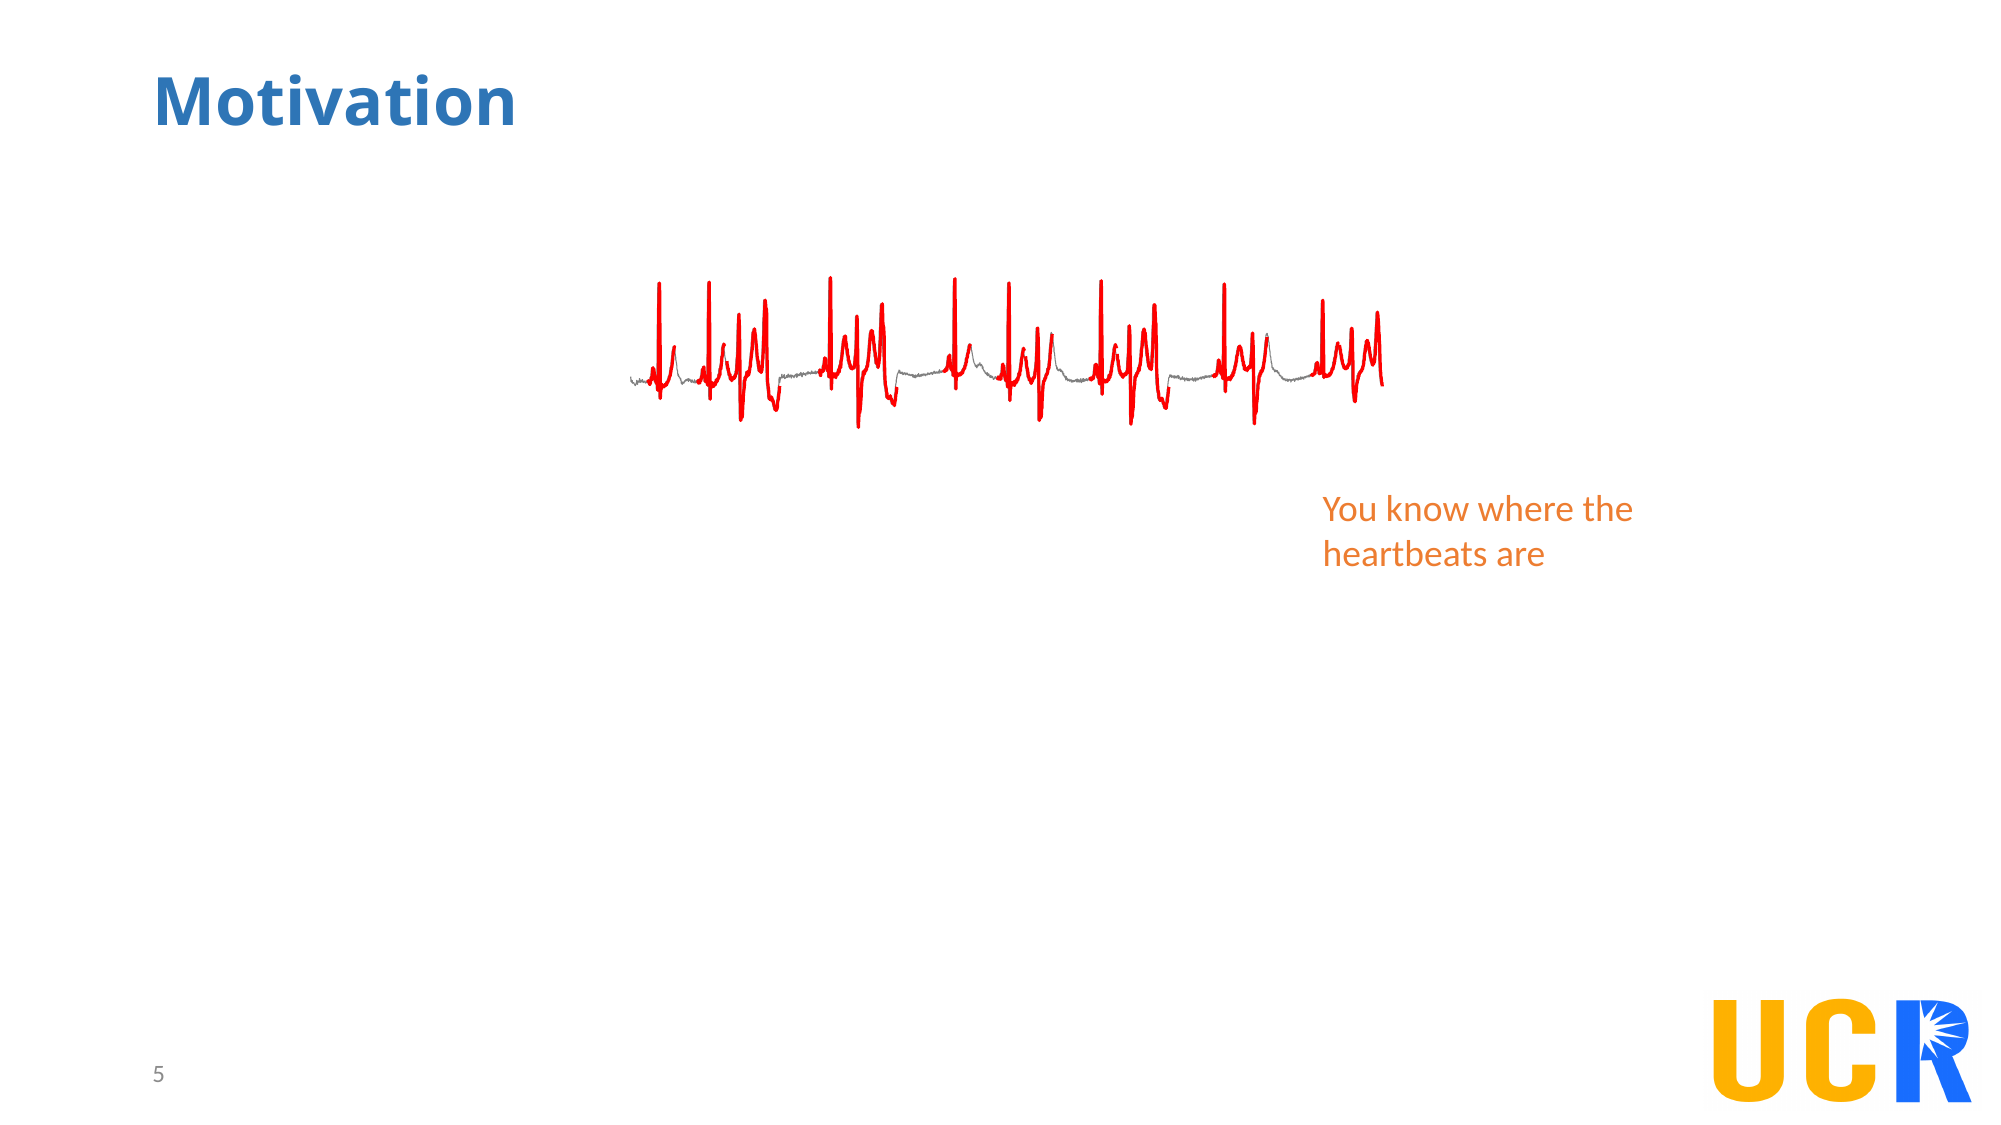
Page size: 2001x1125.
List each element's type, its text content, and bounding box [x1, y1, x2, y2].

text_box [630, 277, 1383, 428]
picture [1703, 990, 1982, 1111]
text_box You know where the heartbeats are [1308, 476, 1667, 582]
slide_number 5 [137, 1042, 219, 1103]
title Motivation [137, 59, 1863, 188]
